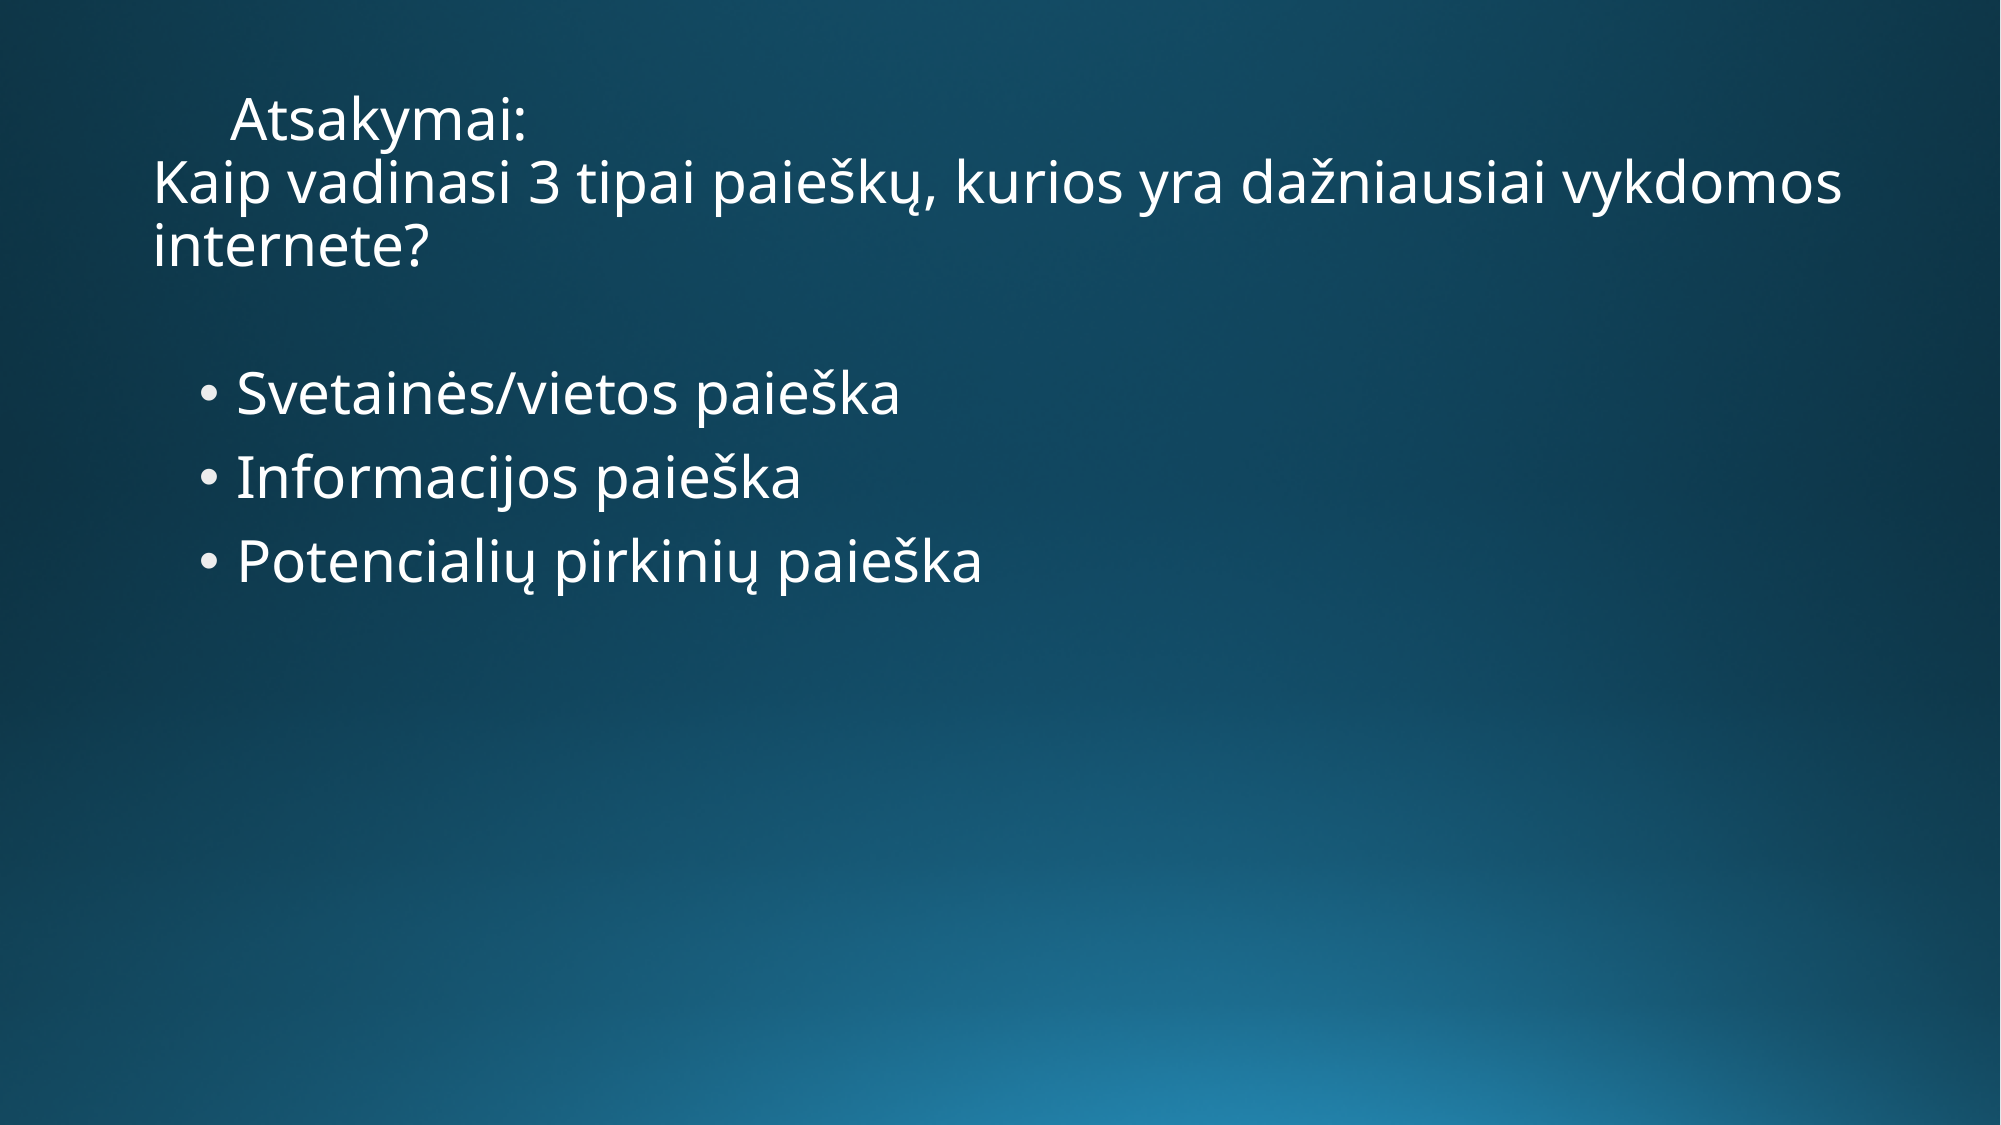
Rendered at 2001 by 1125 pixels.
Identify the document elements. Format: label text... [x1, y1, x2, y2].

title Atsakymai: Kaip vadinasi 3 tipai paieškų, kurios yra dažniausiai vykdomos internete? [137, 82, 1863, 357]
picture [0, 0, 2001, 1125]
list Svetainės/vietos paieška Informacijos paieška Potencialių pirkinių paieška [183, 356, 1863, 1014]
